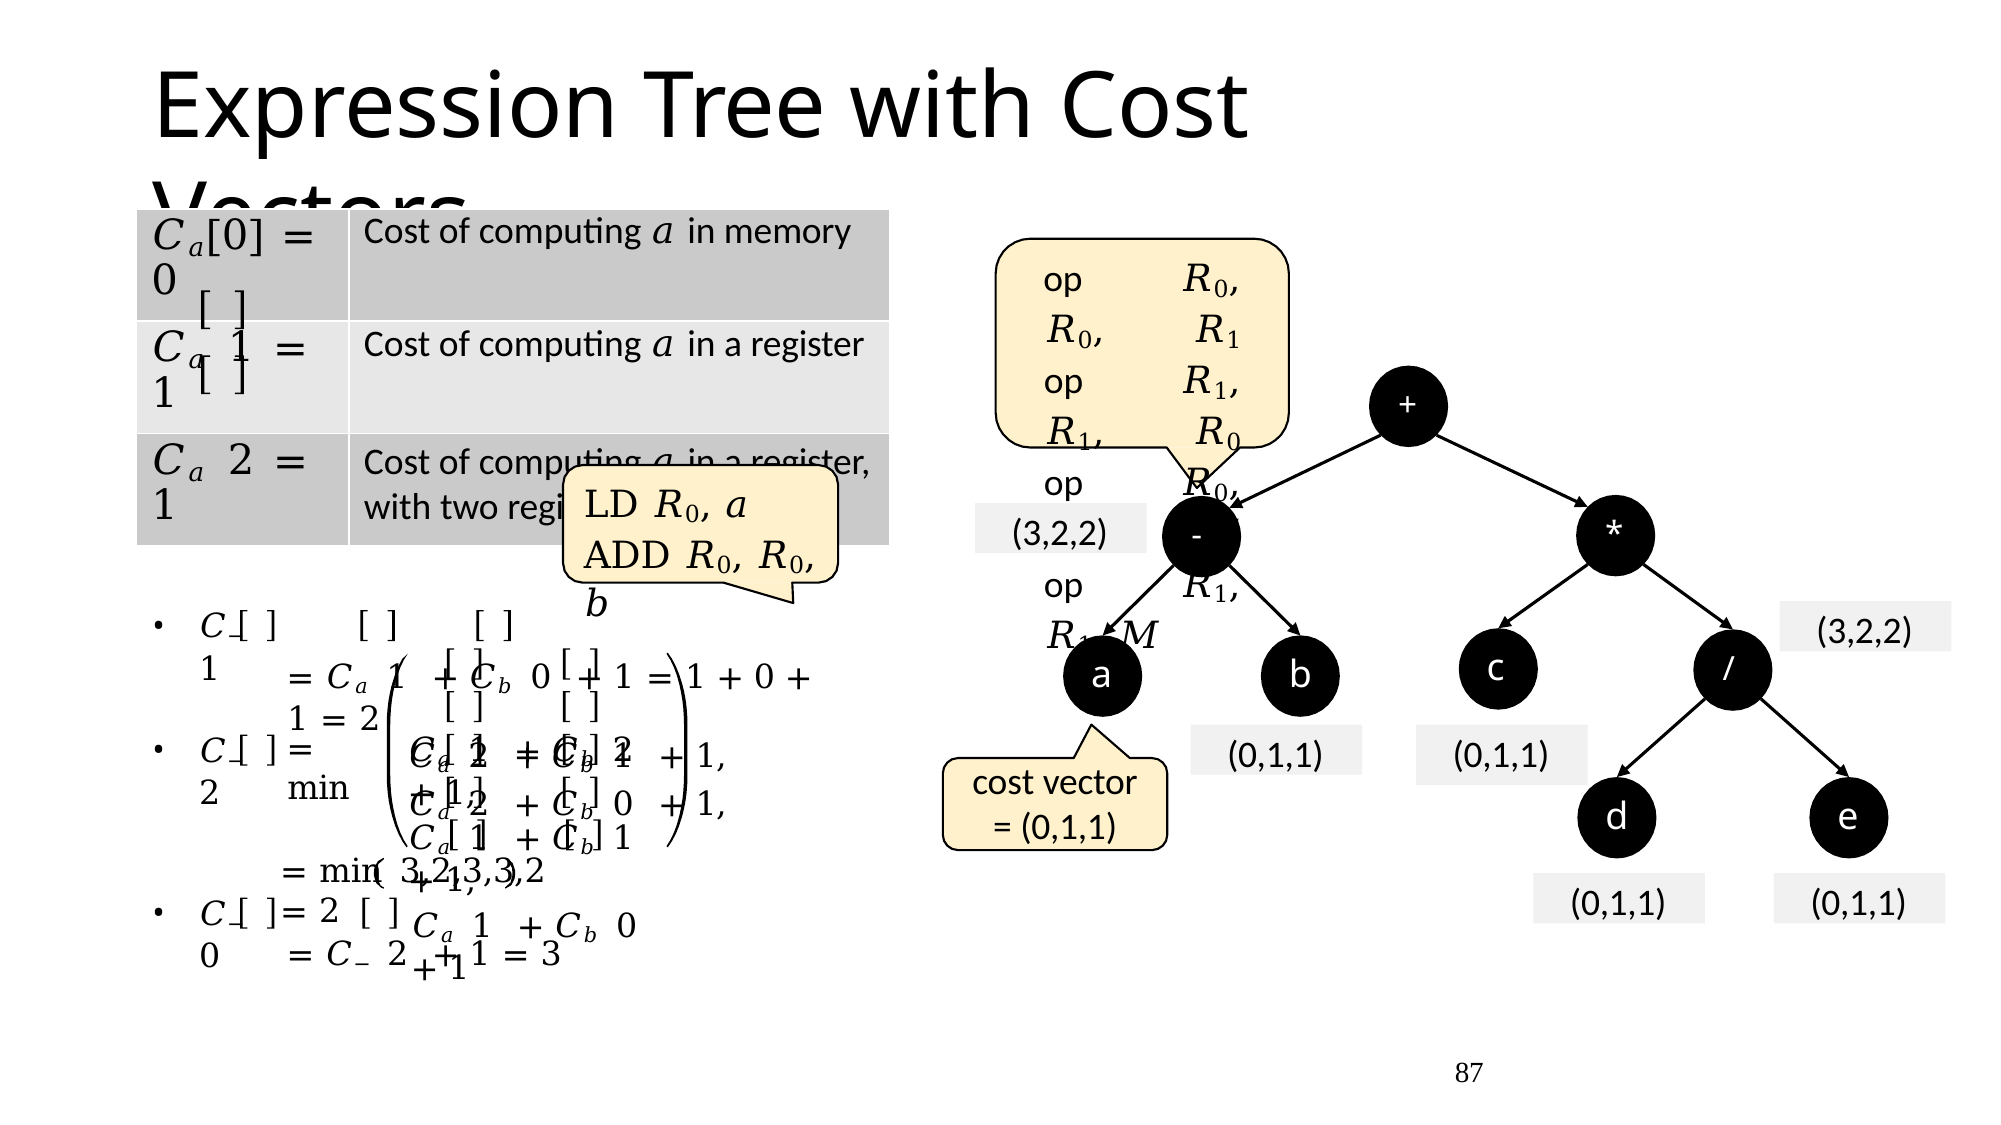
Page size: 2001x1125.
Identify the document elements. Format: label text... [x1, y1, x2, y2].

table_cell 𝐶𝑎 2 = 1 [137, 434, 348, 545]
text_box 𝐶− 0 [146, 887, 274, 975]
text_box (0,1,1) [1533, 873, 1705, 924]
text_box [1369, 365, 1449, 432]
table_header Cost of computing 𝑎 in memory [350, 210, 889, 320]
text_box [394, 825, 402, 841]
text_box LD 𝑅0, 𝑎 ADD 𝑅0, 𝑅0, 𝑏 = 𝐶𝑎 1 + 𝐶𝑏 0 + 1 = 1 + 0 + 1 = 2 𝐶𝑎 2 + 𝐶𝑏 1 + 1, 𝐶𝑎 2 + 𝐶𝑏 0 + 1, [281, 474, 820, 825]
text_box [561, 463, 840, 605]
title Expression Tree with Cost Vectors [150, 44, 1387, 267]
text_box [673, 825, 680, 840]
text_box 𝐶− 1 [146, 599, 275, 687]
text_box [234, 290, 244, 330]
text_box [941, 433, 1850, 852]
text_box [1846, 777, 1889, 859]
table_header 𝐶𝑎[0] = 0 [137, 210, 348, 320]
text_box = min 3,2,3,3,2 = 2 = 𝐶− 2 + 1 = 3 [274, 847, 587, 975]
table_cell 𝐶𝑎 1 = 1 [137, 322, 348, 433]
text_box + [1396, 381, 1421, 423]
table_cell Cost of computing 𝑎 in a register, with two registers available [350, 434, 889, 545]
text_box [994, 237, 1291, 490]
text_box [201, 355, 211, 395]
text_box (3,2,2) [1854, 601, 1952, 652]
slide_number 87 [1440, 1046, 1900, 1103]
text_box e [1854, 789, 1863, 837]
table_cell Cost of computing 𝑎 in a register [350, 322, 889, 433]
text_box [201, 290, 211, 330]
text_box [234, 355, 244, 395]
text_box 𝐶𝑎 1 + 𝐶𝑏 2 + 1, 𝐶𝑎 1 + 𝐶𝑏 1 + 1, 𝐶𝑎 1 + 𝐶𝑏 0 + 1 [402, 825, 673, 987]
text_box 𝐶− 2 [146, 724, 275, 812]
text_box (0,1,1) [1773, 873, 1946, 924]
